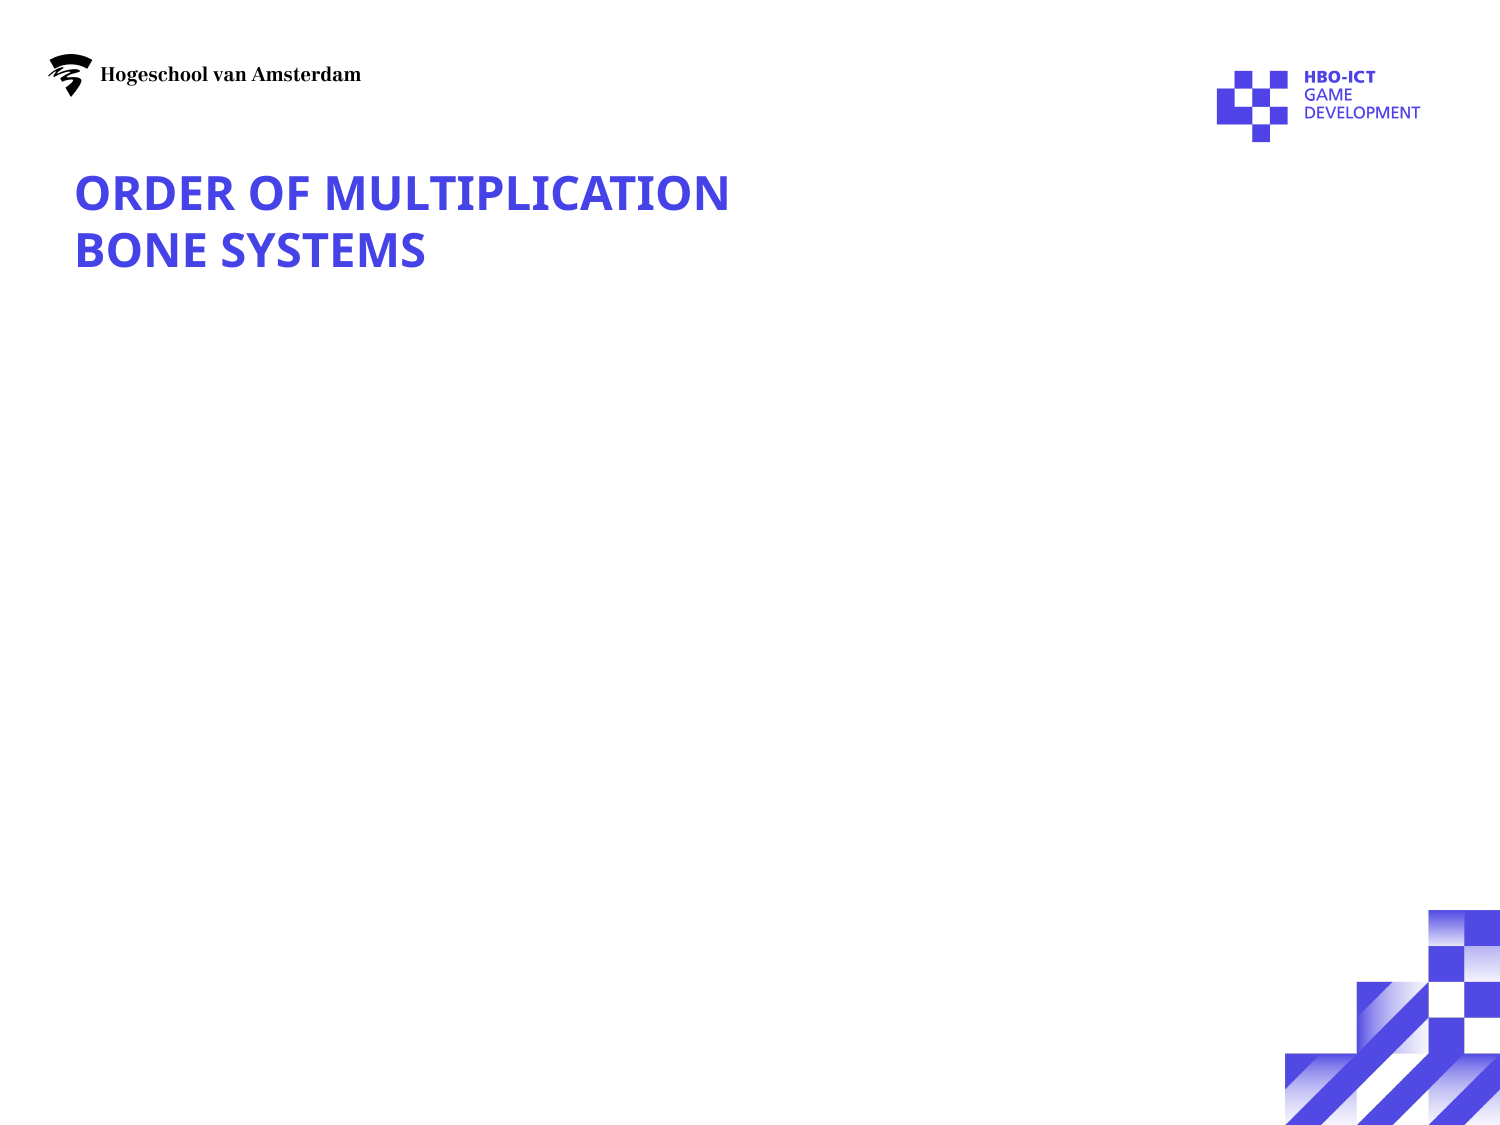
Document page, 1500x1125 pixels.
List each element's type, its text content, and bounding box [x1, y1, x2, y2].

picture [48, 54, 361, 97]
title Order of multiplication Bone Systems [59, 154, 1409, 343]
picture [1285, 910, 1500, 1125]
picture [1181, 35, 1447, 166]
